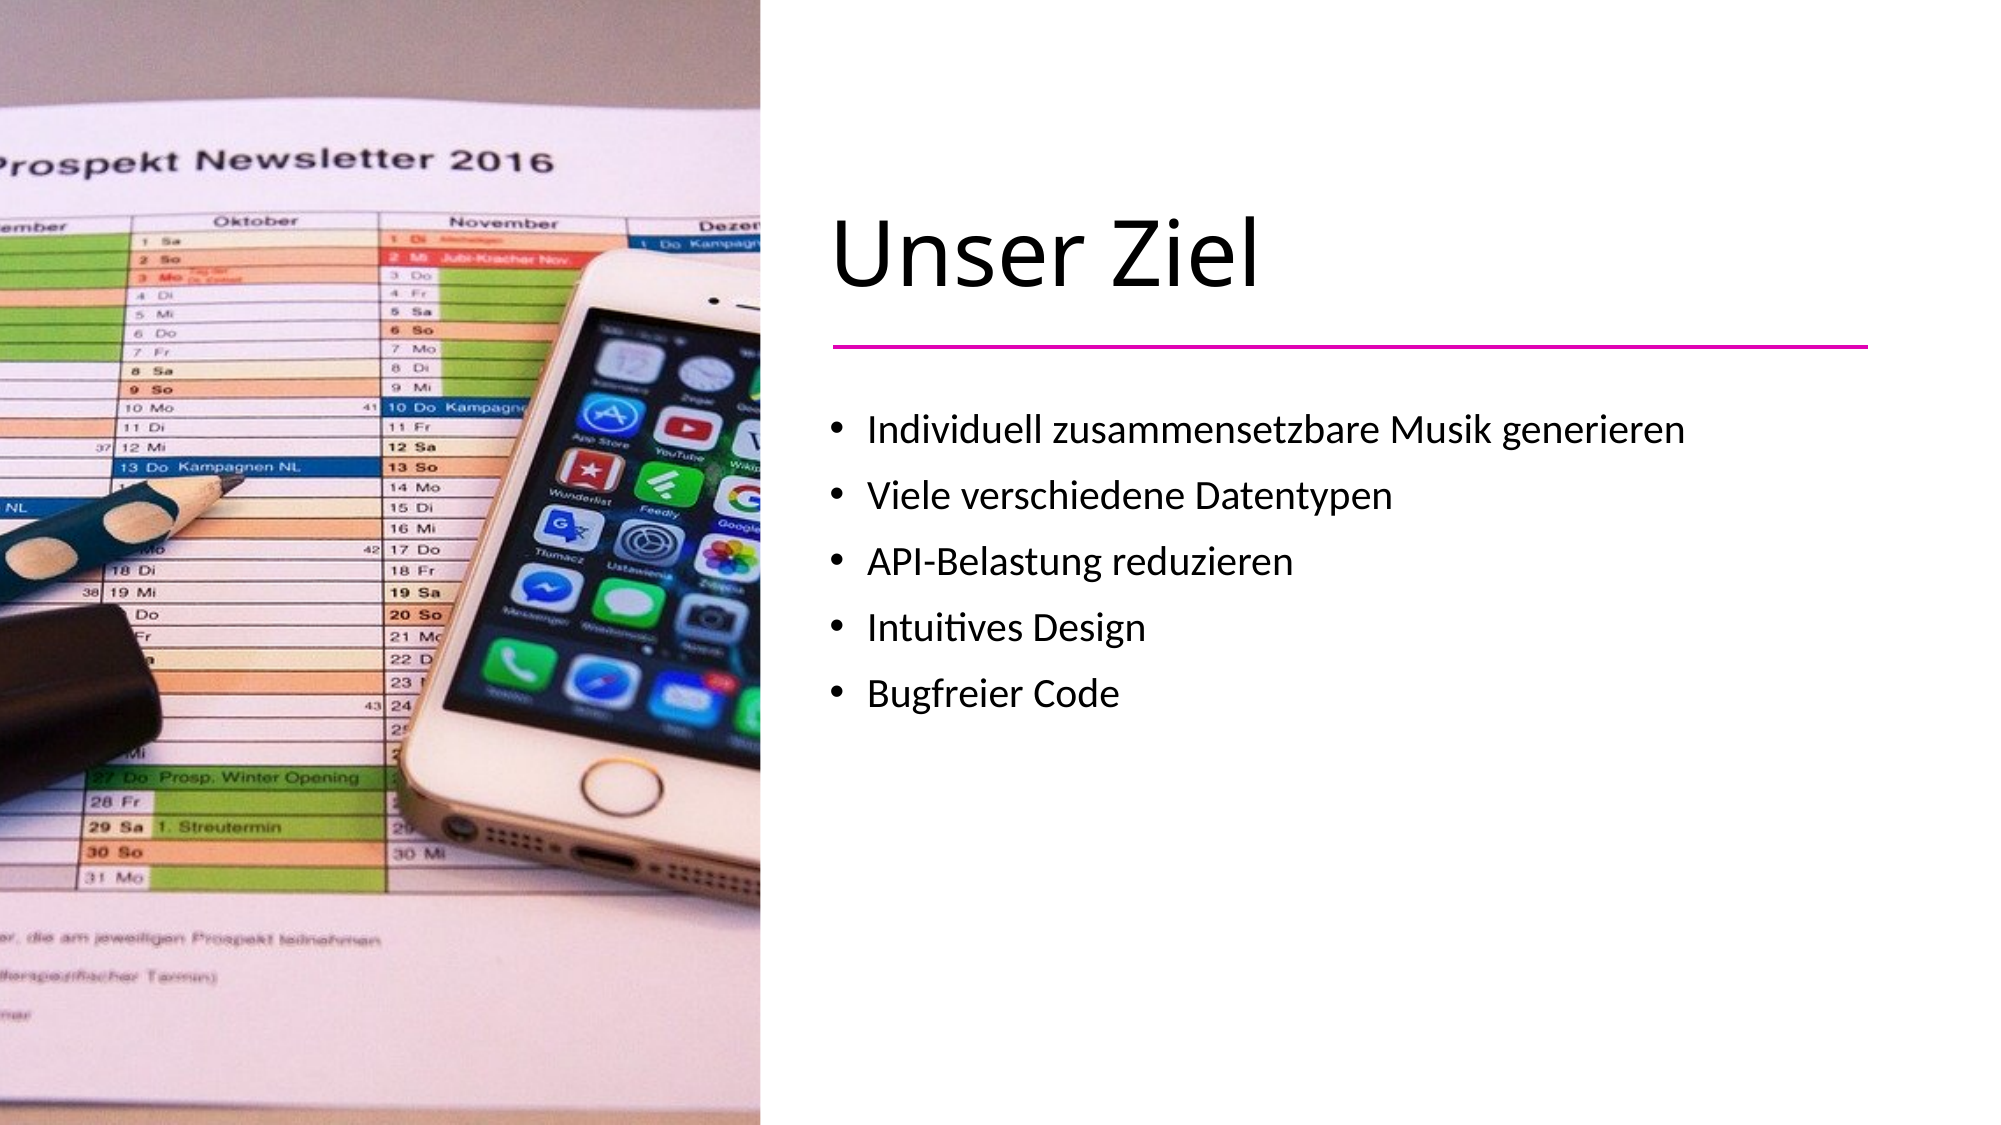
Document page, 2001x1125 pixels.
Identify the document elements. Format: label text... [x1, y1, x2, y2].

title Unser Ziel [814, 103, 1895, 315]
picture [0, 0, 761, 1125]
list Individuell zusammensetzbare Musik generieren Viele verschiedene Datentypen API-Belastung reduzieren Intuitives Design Bugfreier Code [814, 399, 1895, 1021]
